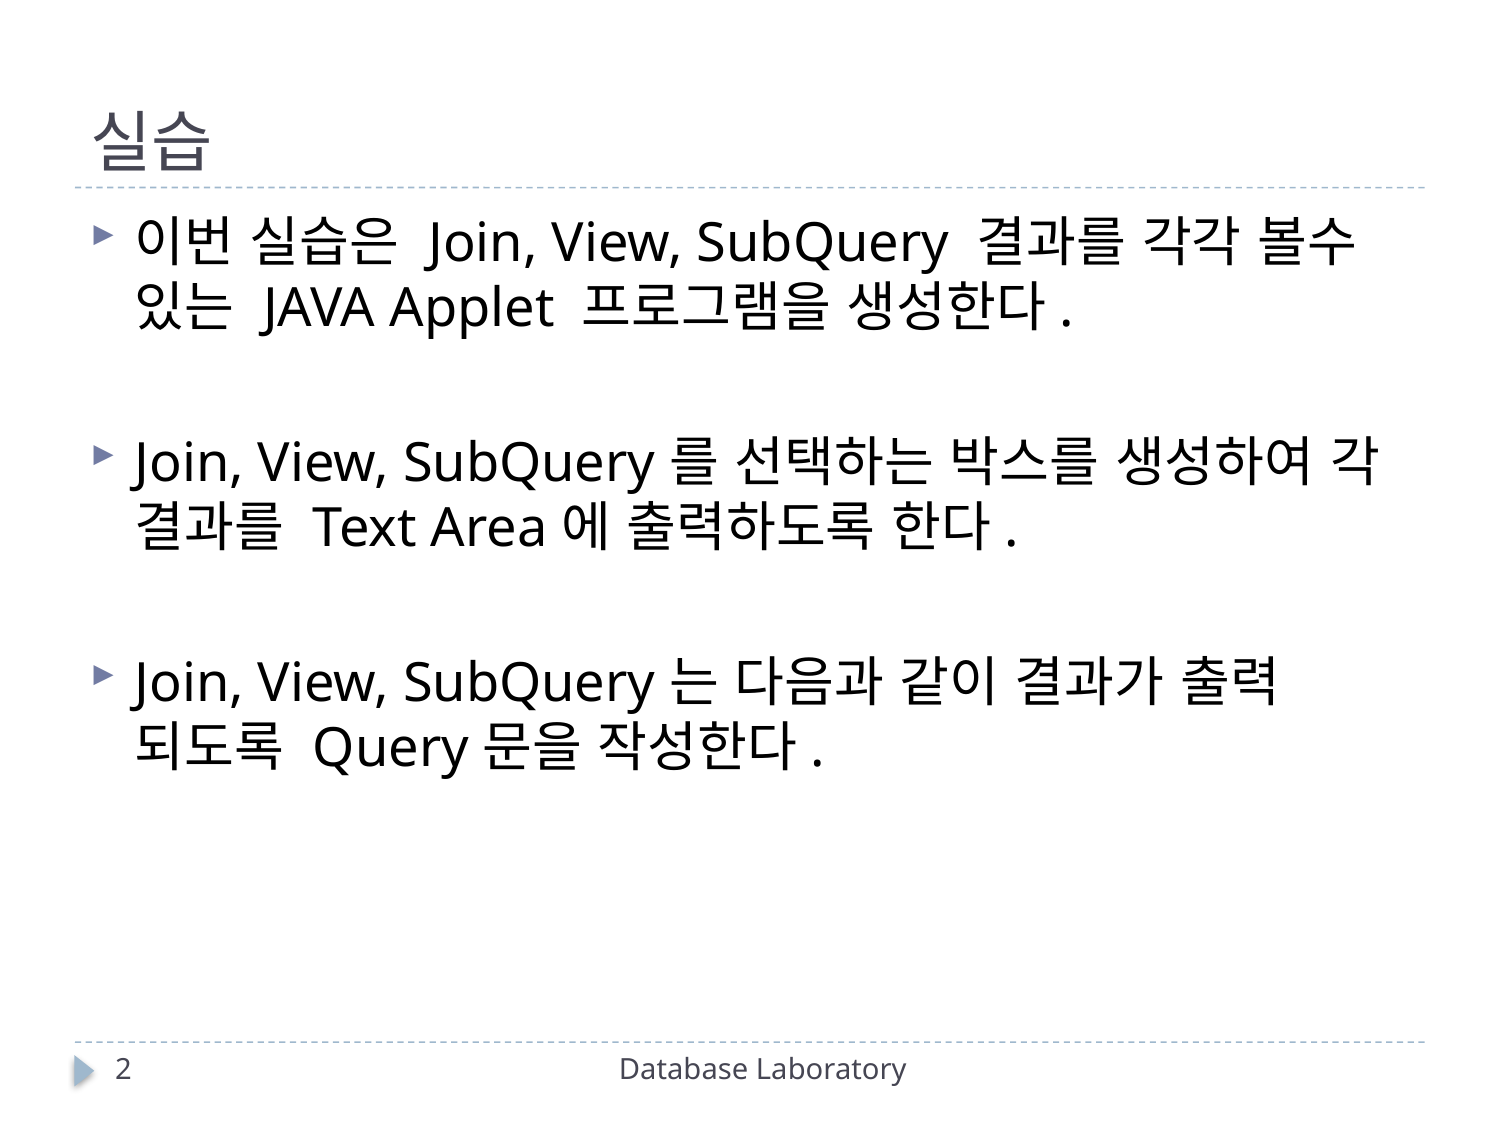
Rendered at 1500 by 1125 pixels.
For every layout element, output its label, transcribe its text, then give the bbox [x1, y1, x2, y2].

title 실습 [74, 24, 1426, 188]
footer Database Laboratory [475, 1042, 1051, 1103]
slide_number 2 [100, 1042, 426, 1103]
list 이번 실습은 Join, View, SubQuery 결과를 각각 볼수 있는 JAVA Applet 프로그램을 생성한다. Join, View, SubQuery를 선택하는 박스를 생성하여 각 결과를 Text Area에 출력하도록 한다. Join, View, SubQuery는 다음과 같이 결과가 출력 되도록 Query문을 작성한다. [74, 199, 1426, 1011]
